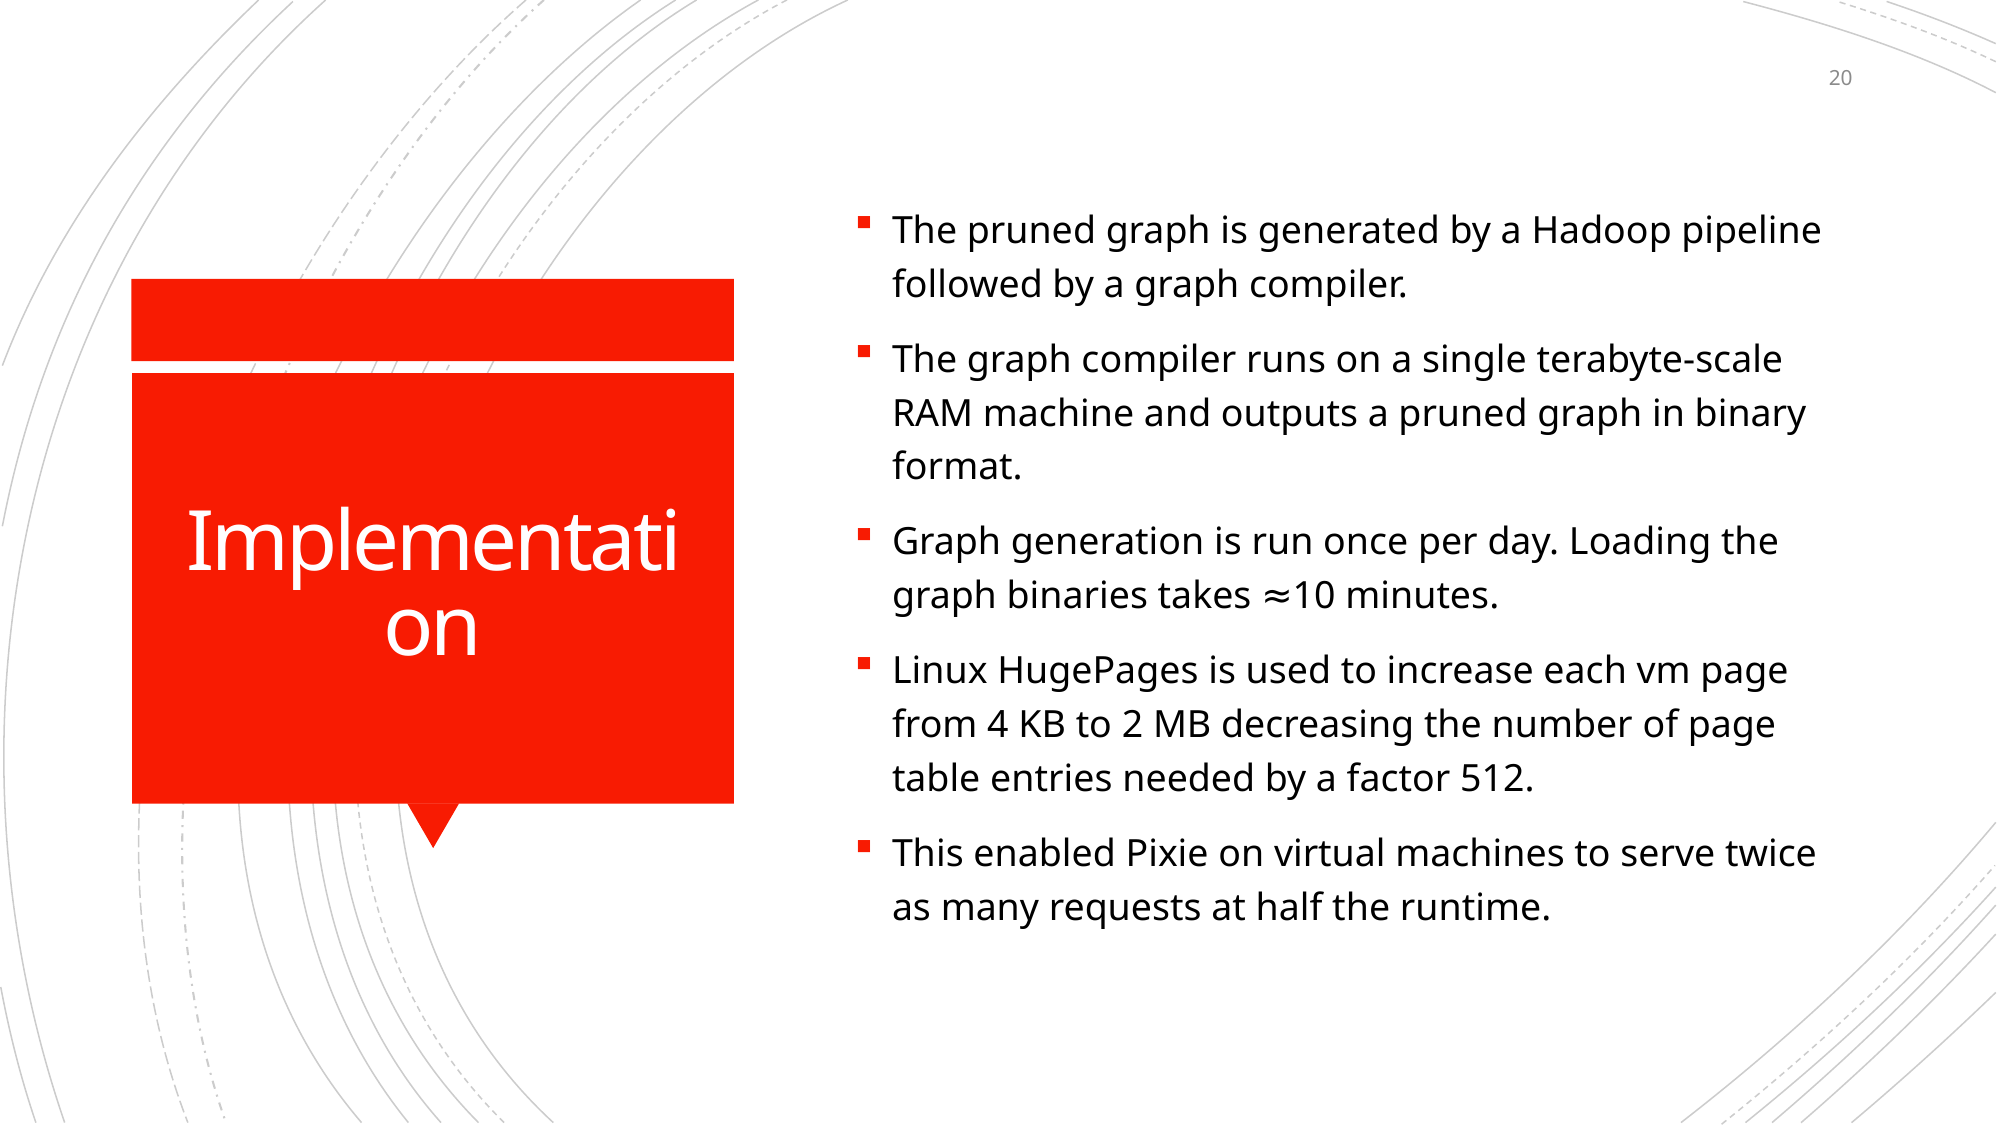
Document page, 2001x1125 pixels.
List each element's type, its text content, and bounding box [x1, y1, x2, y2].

slide_number 20 [1717, 52, 1868, 105]
list The pruned graph is generated by a Hadoop pipeline followed by a graph compiler. The graph compiler runs on a single terabyte-scale RAM machine and outputs a pruned graph in binary format. Graph generation is run once per day. Loading the graph binaries takes ≈10 minutes. Linux HugePages is used to increase each vm page from 4 KB to 2 MB decreasing the number of page table entries needed by a factor 512. This enabled Pixie on virtual machines to serve twice as many requests at half the runtime. [839, 131, 1871, 993]
title Implementation [145, 386, 720, 789]
